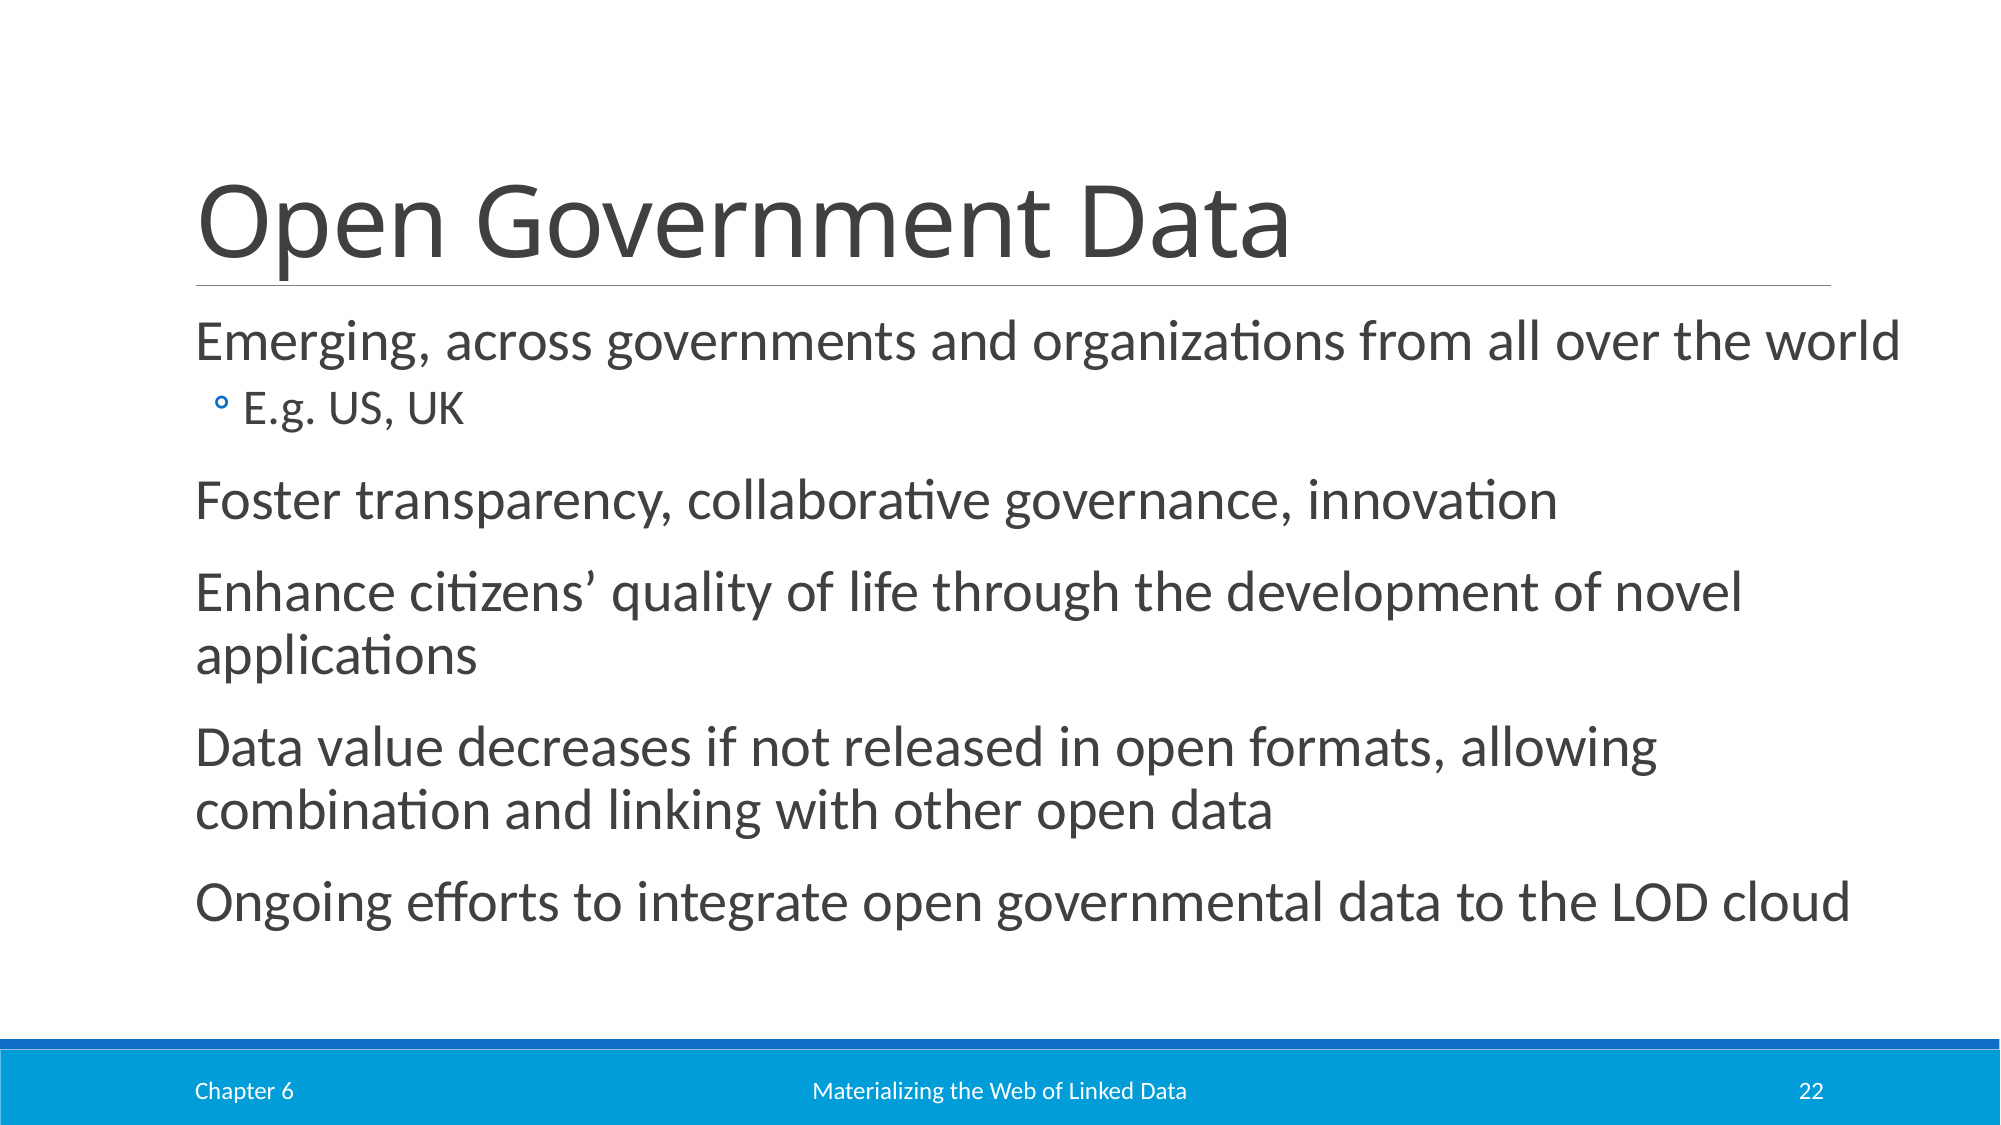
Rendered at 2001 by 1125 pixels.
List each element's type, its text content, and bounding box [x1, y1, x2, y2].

list Emerging, across governments and organizations from all over the world E.g. US, UK Foster transparency, collaborative governance, innovation Enhance citizens’ quality of life through the development of novel applications Data value decreases if not released in open formats, allowing combination and linking with other open data Ongoing efforts to integrate open governmental data to the LOD cloud [180, 302, 1923, 963]
slide_number 22 [1624, 1059, 1840, 1120]
slide_number Chapter 6 [180, 1059, 586, 1120]
title Open Government Data [180, 47, 1830, 285]
footer Materializing the Web of Linked Data [604, 1059, 1396, 1120]
